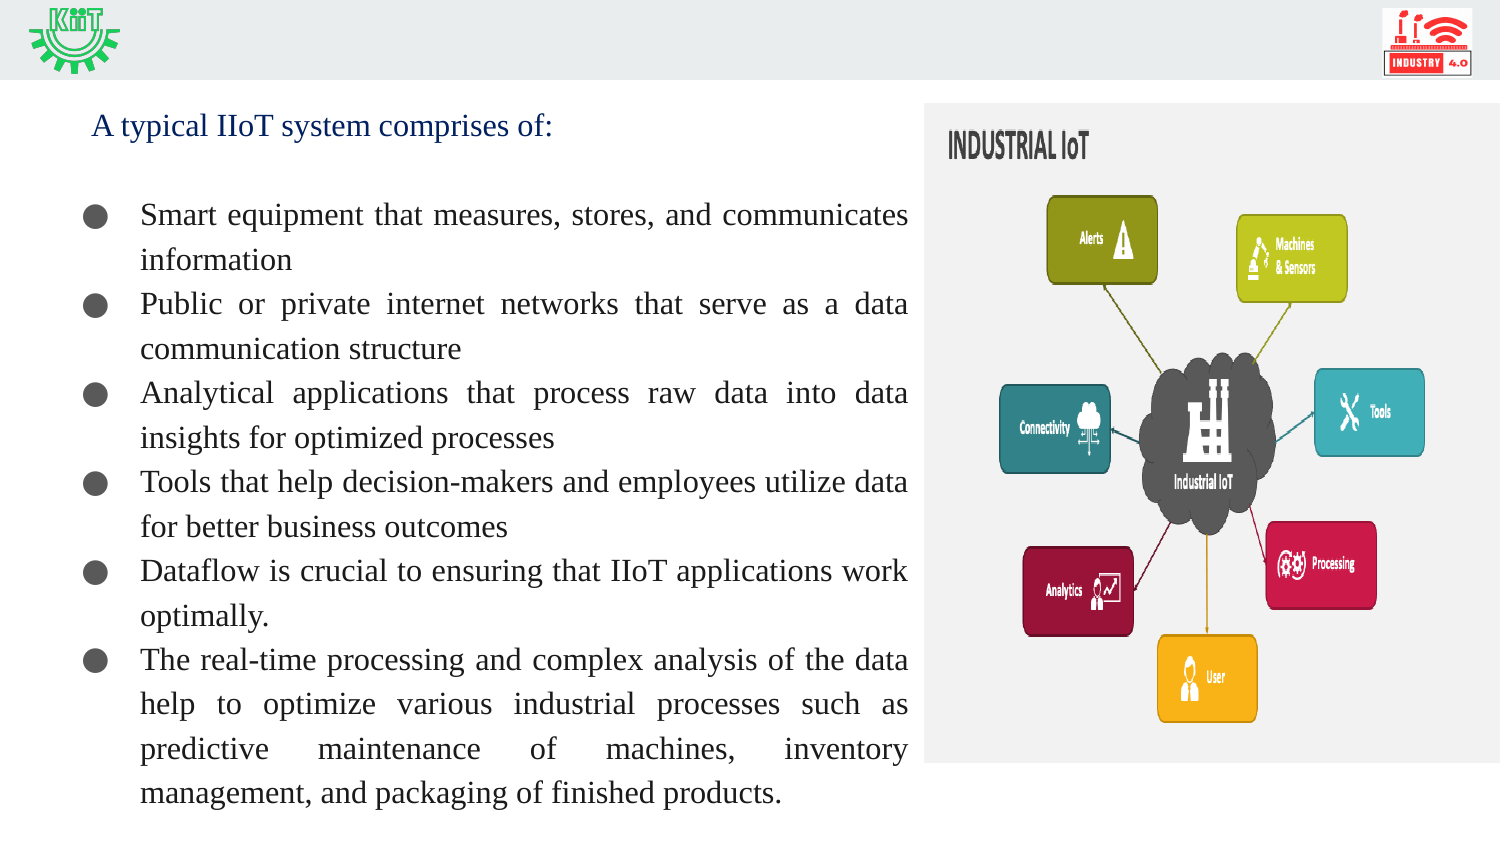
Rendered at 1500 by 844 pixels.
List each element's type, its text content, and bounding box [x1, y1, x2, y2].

picture [1382, 8, 1473, 78]
picture [29, 8, 120, 74]
list A typical IIoT system comprises of: Smart equipment that measures, stores, and communicates information Public or private internet networks that serve as a data communication structure Analytical applications that process raw data into data insights for optimized processes Tools that help decision-makers and employees utilize data for better business outcomes Dataflow is crucial to ensuring that IIoT applications work optimally. The real-time processing and complex analysis of the data help to optimize various industrial processes such as predictive maintenance of machines, inventory management, and packaging of finished products. [53, 83, 925, 833]
picture [924, 102, 1500, 763]
